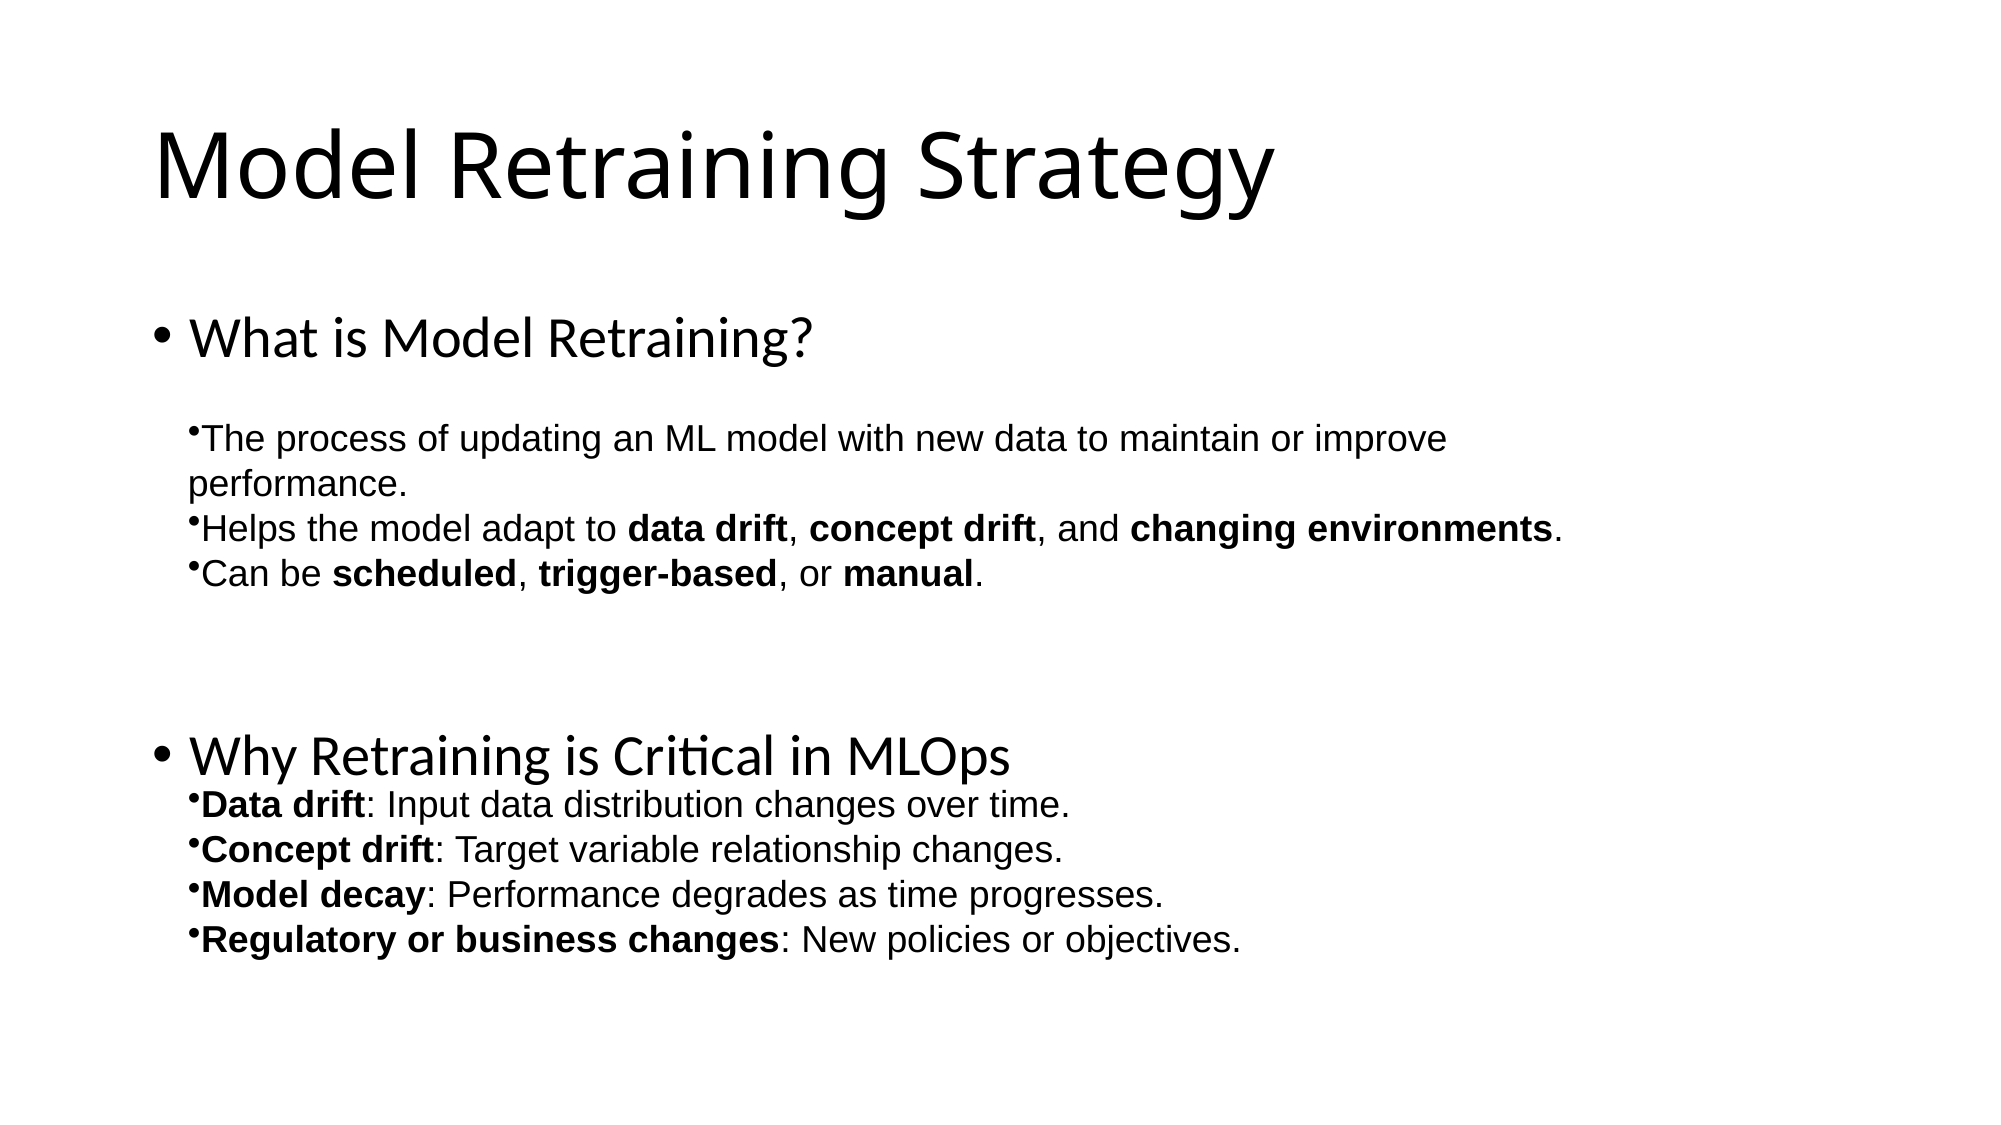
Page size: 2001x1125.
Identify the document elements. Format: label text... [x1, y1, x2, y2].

list What is Model Retraining? Why Retraining is Critical in MLOps [137, 299, 1863, 1014]
title Model Retraining Strategy [137, 59, 1863, 278]
text_box The process of updating an ML model with new data to maintain or improve performance. Helps the model adapt to data drift, concept drift, and changing environments. Can be scheduled, trigger-based, or manual. [172, 406, 1630, 601]
text_box Data drift: Input data distribution changes over time. Concept drift: Target variable relationship changes. Model decay: Performance degrades as time progresses. Regulatory or business changes: New policies or objectives. [172, 772, 1586, 968]
